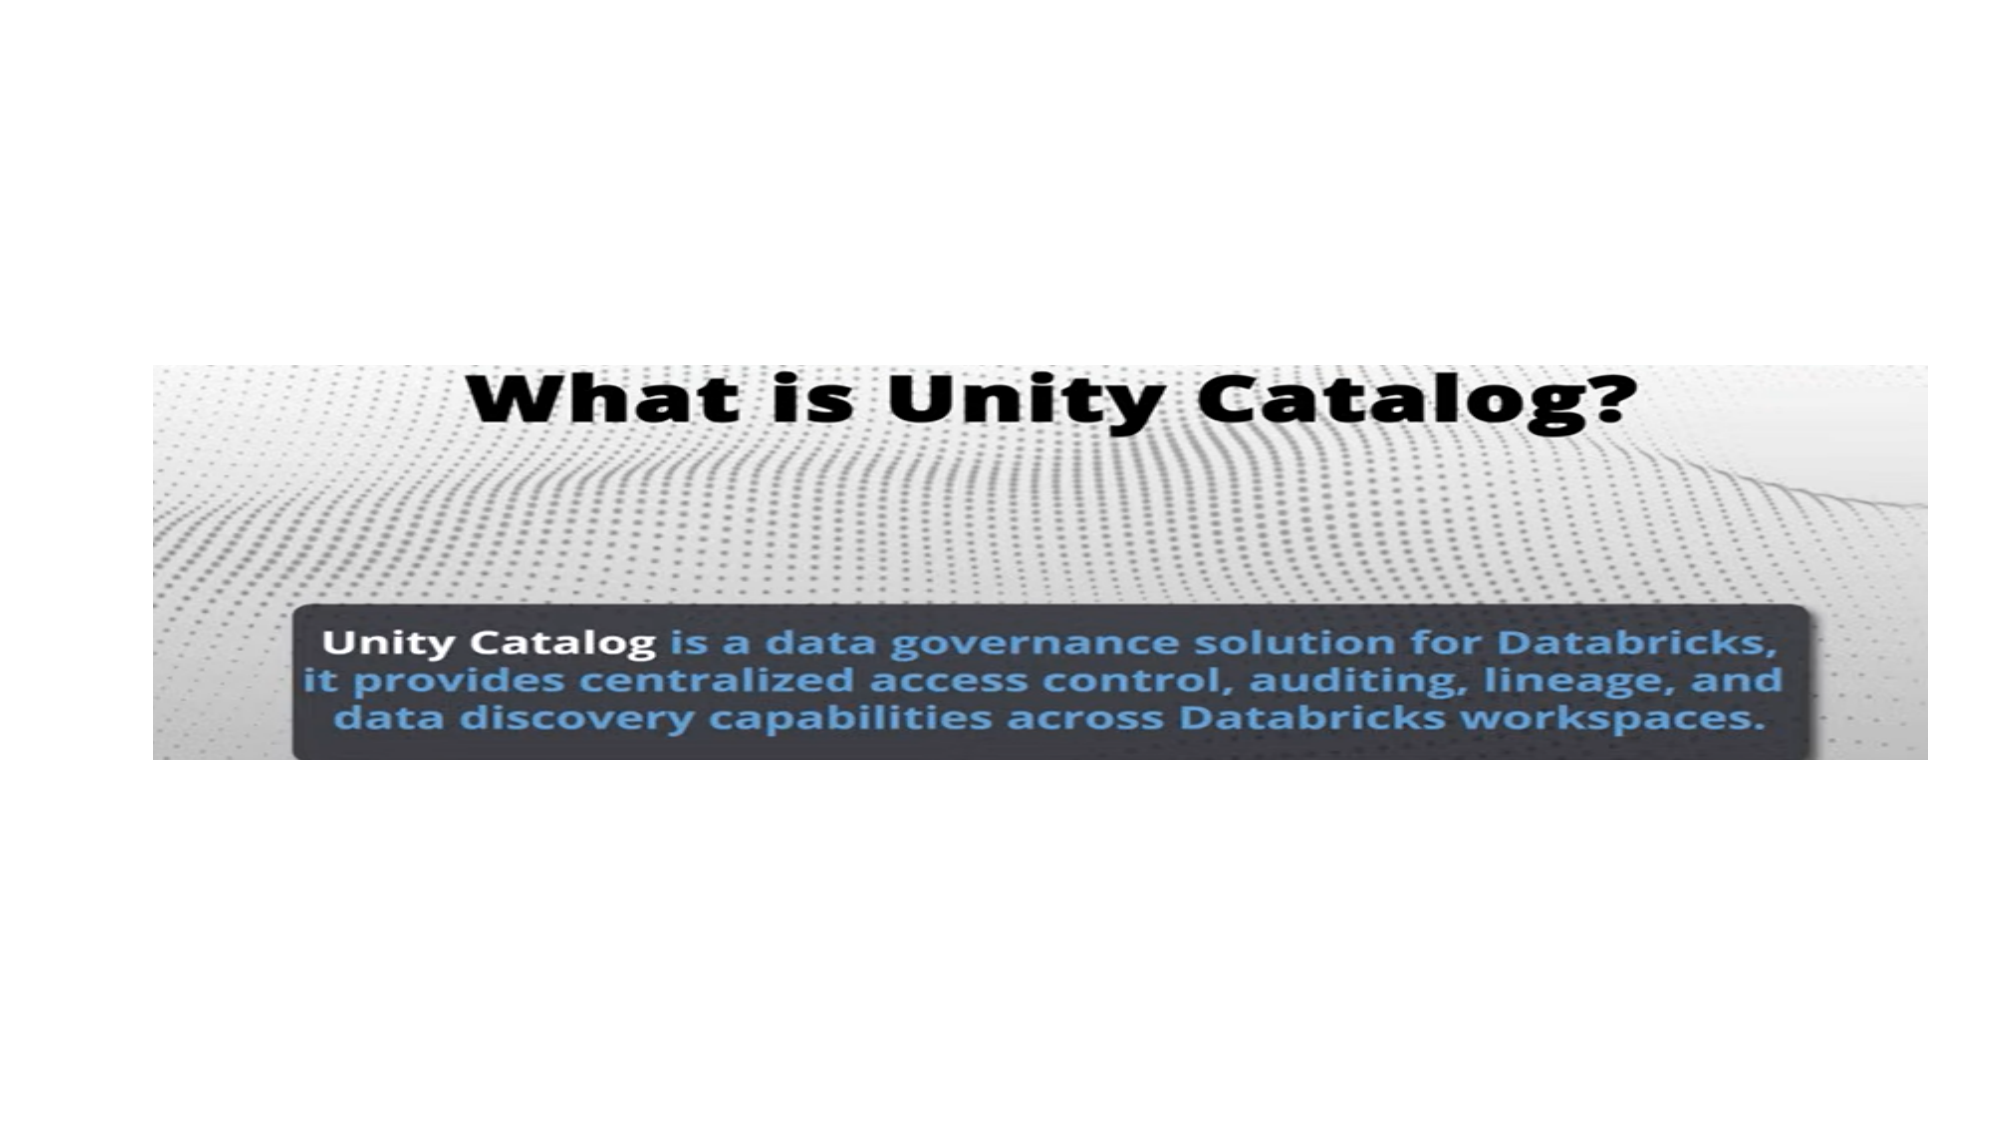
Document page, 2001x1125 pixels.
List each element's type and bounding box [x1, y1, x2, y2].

picture [153, 365, 1928, 760]
